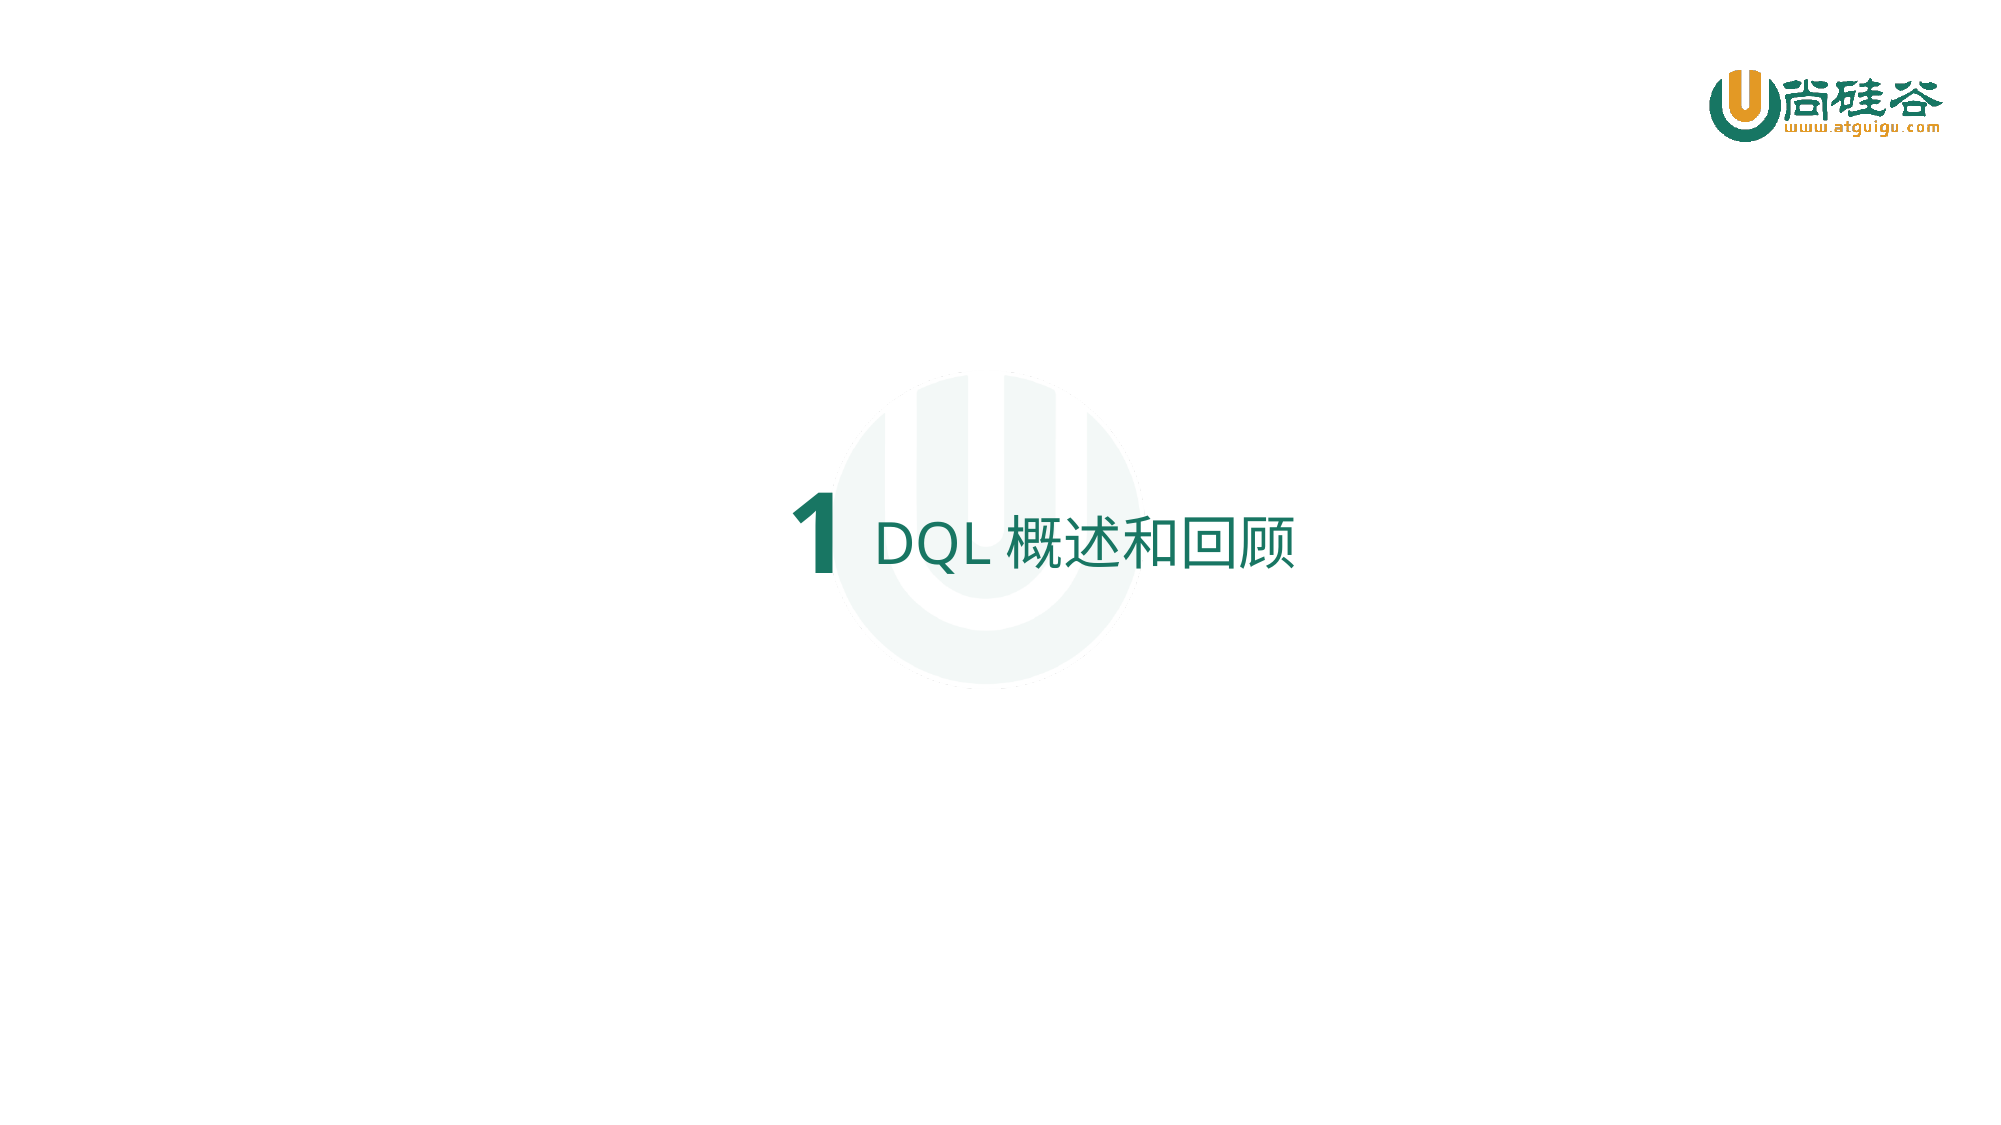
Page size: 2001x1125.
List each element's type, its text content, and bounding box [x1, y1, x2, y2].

text_box DQL概述和回顾 [1145, 498, 1362, 584]
picture [827, 370, 1145, 689]
picture [1706, 68, 1945, 143]
text_box 1 [772, 453, 827, 604]
